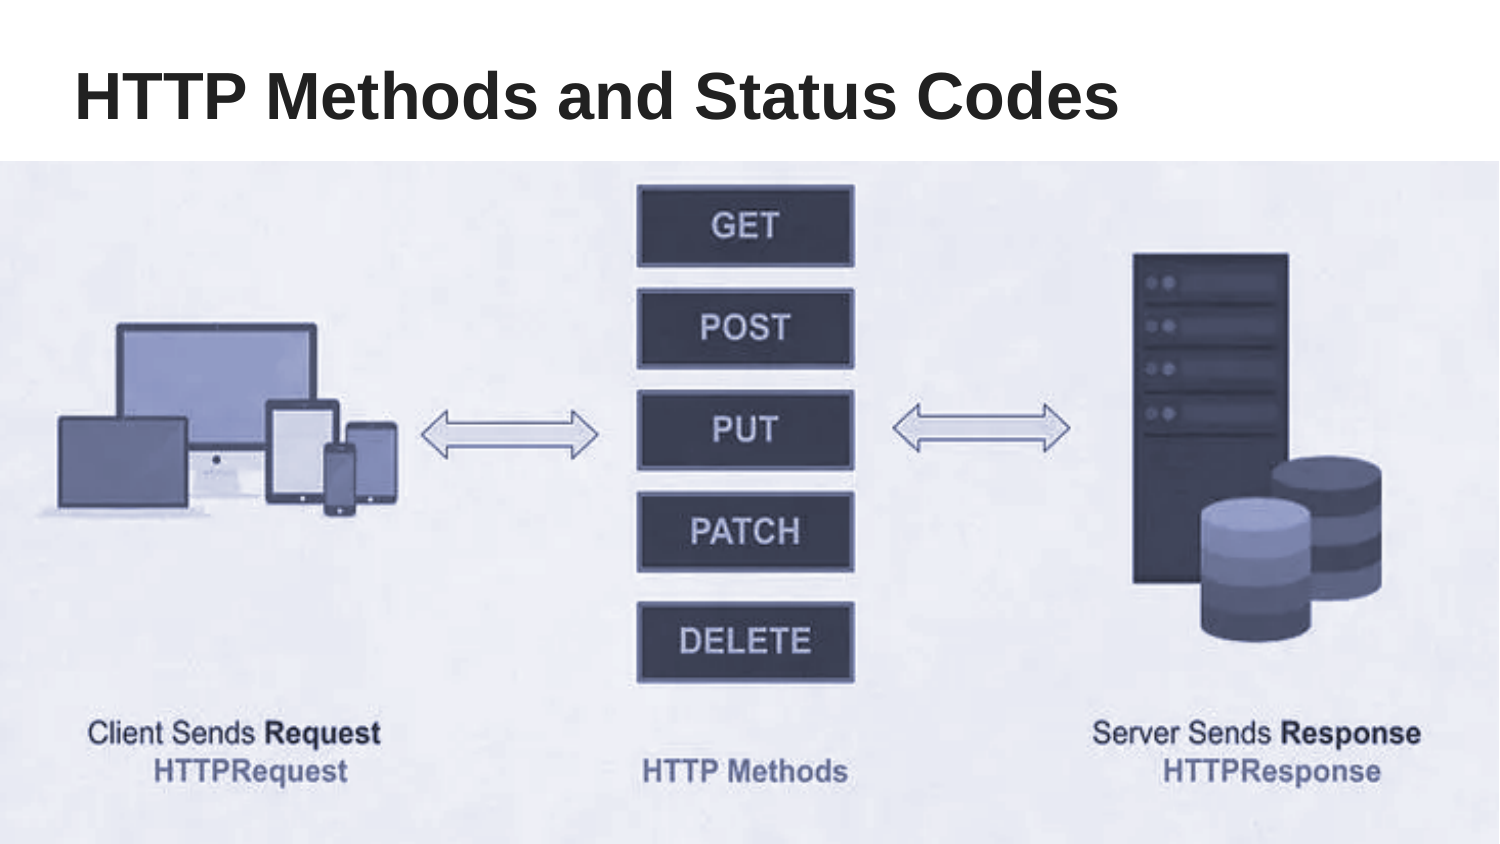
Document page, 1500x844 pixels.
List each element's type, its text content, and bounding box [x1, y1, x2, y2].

picture [0, 161, 1499, 844]
text_box HTTP Methods and Status Codes [59, 38, 1439, 131]
